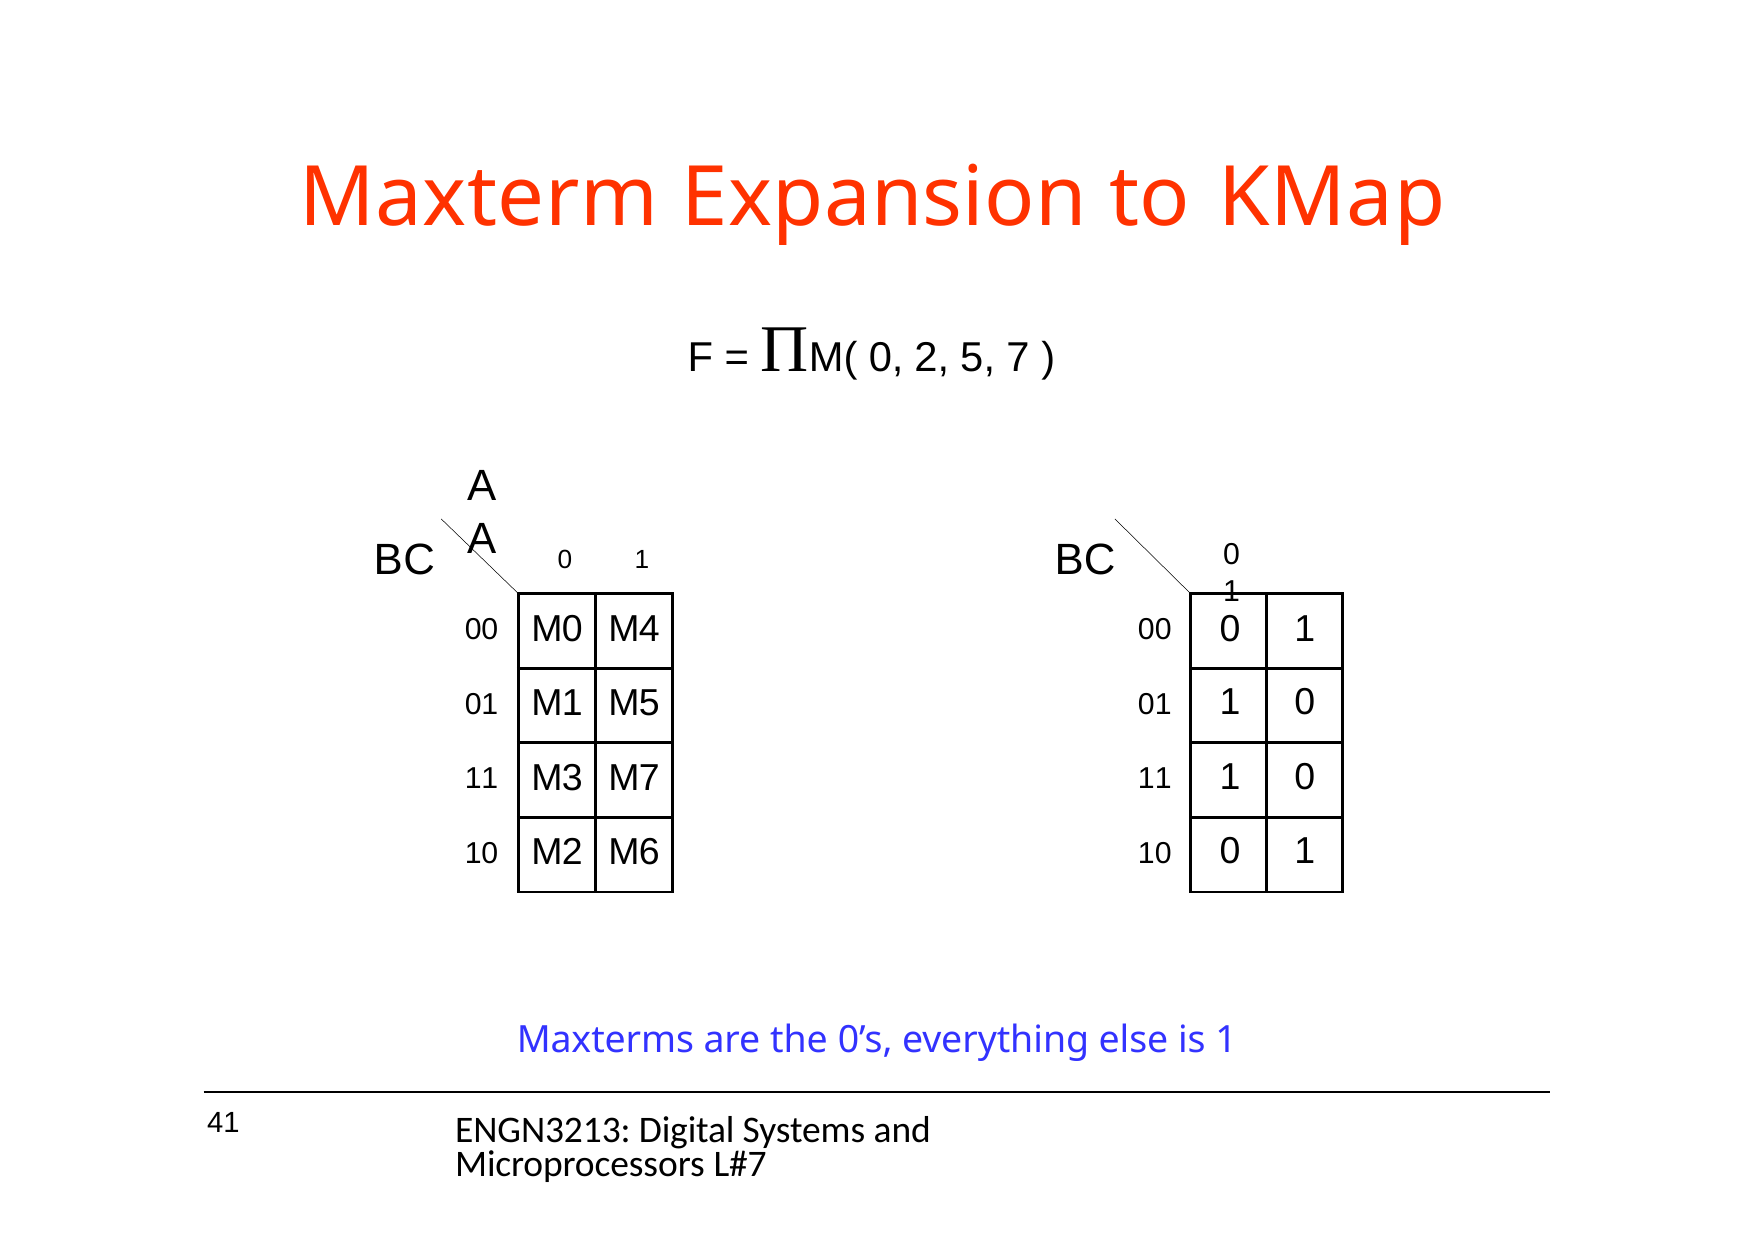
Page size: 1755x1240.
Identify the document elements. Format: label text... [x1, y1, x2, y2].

text_box 11 [462, 756, 501, 796]
text_box BC 0 1 BC [367, 526, 507, 584]
text_box 0 1 [1221, 532, 1318, 592]
table_cell M3 [520, 744, 594, 816]
table_header 1 [1268, 595, 1341, 667]
text_box Maxterms are the 0’s, everything else is 1 [514, 1013, 1253, 1061]
table_header M0 [520, 595, 594, 667]
text_box 01 [1135, 681, 1173, 721]
table_header 0 [1192, 595, 1265, 667]
table_cell 0 [1192, 819, 1265, 891]
table_cell M6 [597, 819, 671, 891]
table_cell M2 [520, 819, 594, 891]
text_box 11 [1135, 756, 1173, 796]
text_box 01 [462, 681, 501, 721]
text_box 10 [462, 831, 501, 870]
table_cell M5 [597, 670, 671, 741]
table_cell 1 [1192, 670, 1265, 741]
text_box 00 [462, 607, 501, 646]
table_cell 1 [1192, 744, 1265, 816]
title Maxterm Expansion to KMap [297, 139, 1457, 349]
table_cell M1 [520, 670, 594, 741]
table_cell M7 [597, 744, 671, 816]
text_box 10 [1135, 831, 1173, 870]
table_cell 0 [1268, 670, 1341, 741]
text_box BC 0 1 BC [488, 563, 1117, 584]
footer ENGN3213: Digital Systems and Microprocessors L#7 [453, 1115, 1159, 1240]
table_header M4 [597, 595, 671, 667]
slide_number 41 [202, 1103, 244, 1240]
text_box 00 [1135, 607, 1173, 646]
table_cell 0 [1268, 744, 1341, 816]
text_box F = ПM( 0, 2, 5, 7 ) A A [465, 302, 1172, 563]
table_cell 1 [1268, 819, 1341, 891]
